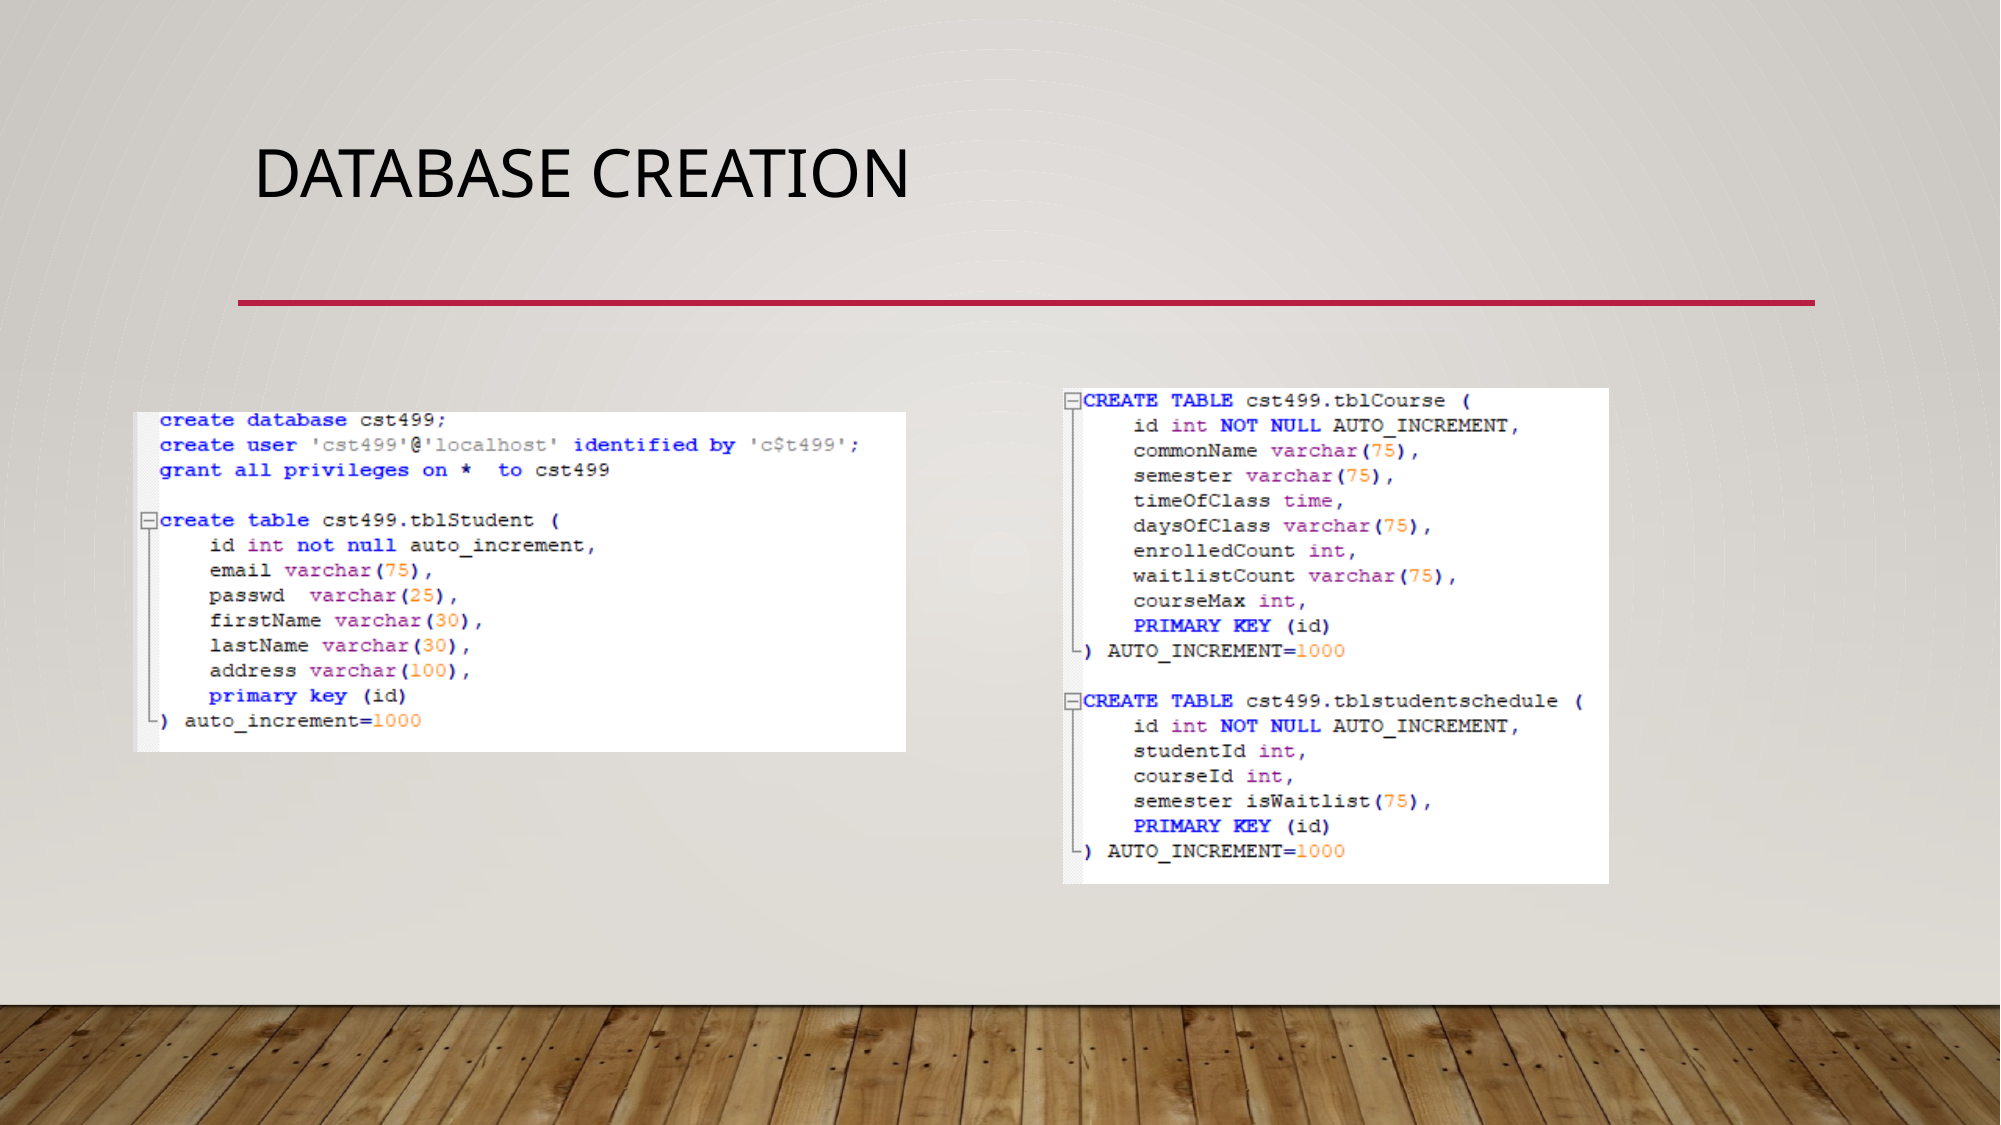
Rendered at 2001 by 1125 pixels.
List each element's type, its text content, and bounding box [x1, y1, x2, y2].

picture [1062, 388, 1609, 885]
picture [133, 412, 906, 752]
picture [0, 1005, 2000, 1125]
title Database Creation [238, 131, 1814, 305]
